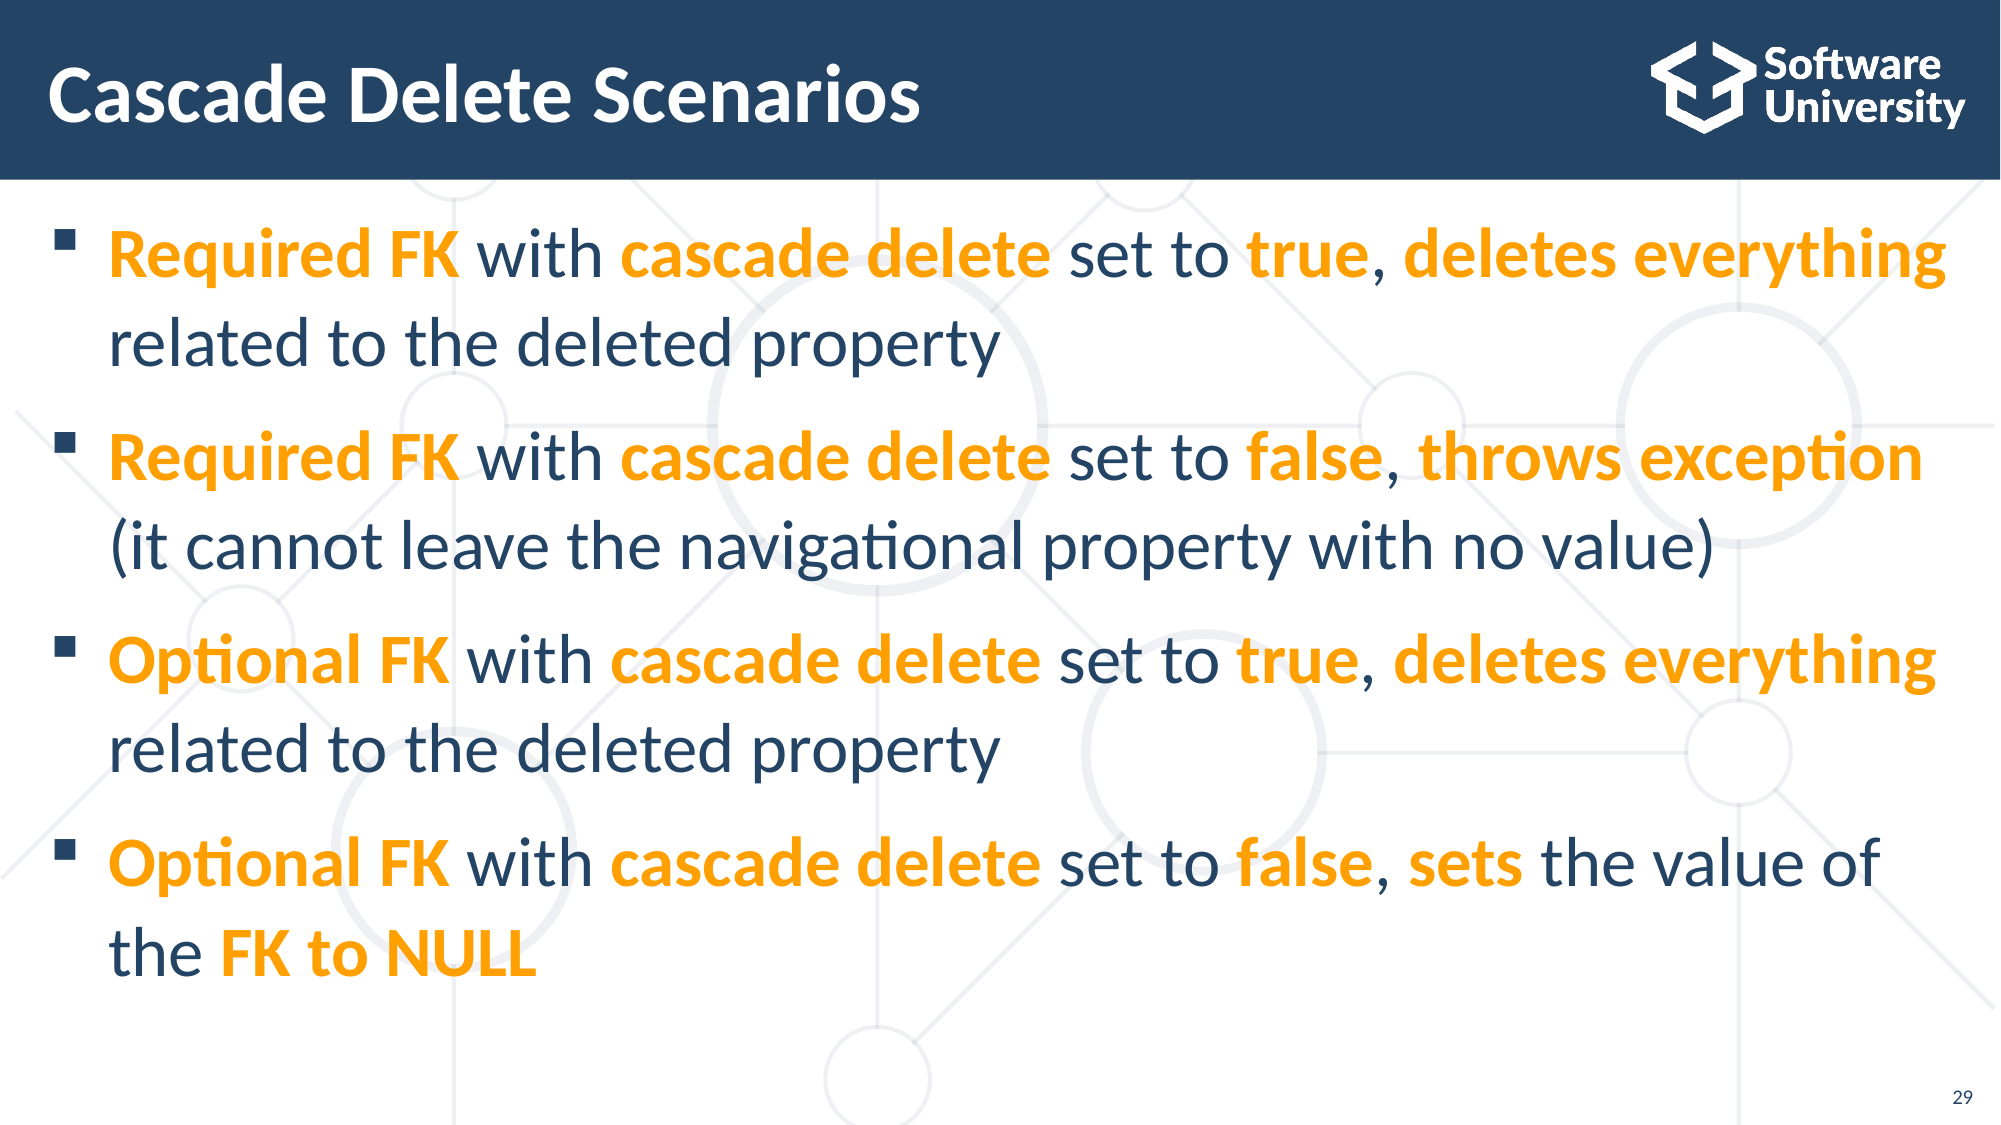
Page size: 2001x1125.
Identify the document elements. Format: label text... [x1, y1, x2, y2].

slide_number 29 [1927, 1067, 1989, 1117]
title Cascade Delete Scenarios [31, 16, 1625, 162]
list Required FK with cascade delete set to true, deletes everything related to the deleted property Required FK with cascade delete set to false, throws exception (it cannot leave the navigational property with no value) Optional FK with cascade delete set to true, deletes everything related to the deleted property Optional FK with cascade delete set to false, sets the value of the FK to NULL [31, 196, 1970, 1104]
picture [1651, 41, 1966, 134]
